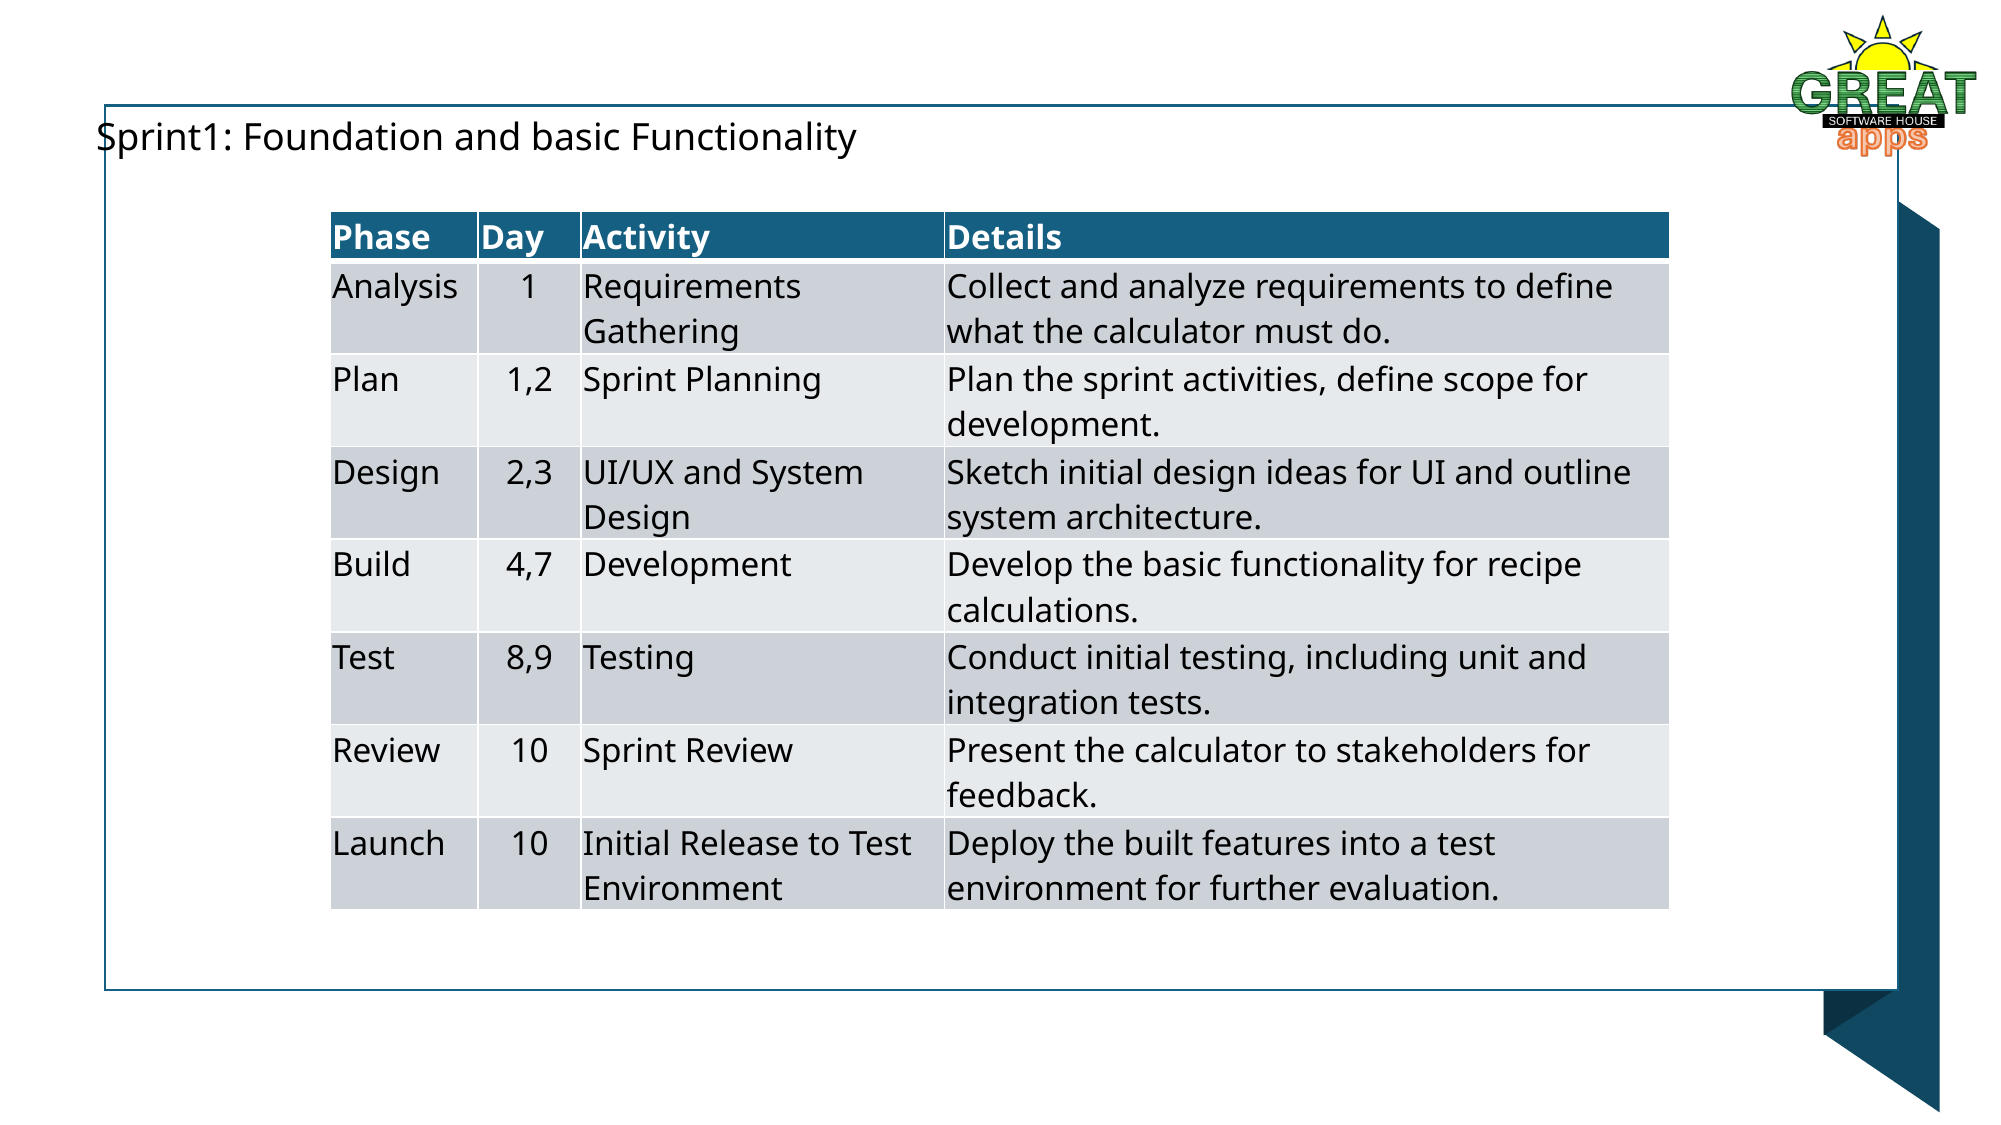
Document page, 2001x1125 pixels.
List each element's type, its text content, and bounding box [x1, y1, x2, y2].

table_cell 10 [479, 818, 580, 909]
table_cell Deploy the built features into a test environment for further evaluation. [945, 818, 1669, 909]
text_box [104, 105, 1899, 990]
table_cell 10 [479, 725, 580, 816]
table_cell Development [582, 540, 944, 631]
text_box [1825, 201, 1940, 1113]
table_cell Develop the basic functionality for recipe calculations. [945, 540, 1669, 631]
picture [1779, 14, 1986, 165]
text_box [1823, 990, 1893, 1036]
table_header Details [945, 212, 1669, 258]
table_cell Review [331, 725, 477, 816]
table_cell 2,3 [479, 447, 580, 538]
table_cell Initial Release to Test Environment [582, 818, 944, 909]
table_cell Launch [331, 818, 477, 909]
table_cell 8,9 [479, 633, 580, 724]
table_cell UI/UX and System Design [582, 447, 944, 538]
table_cell Sketch initial design ideas for UI and outline system architecture. [945, 447, 1669, 538]
table_header Day [479, 212, 580, 258]
table_cell 1,2 [479, 355, 580, 446]
table_cell Sprint Review [582, 725, 944, 816]
table_cell 4,7 [479, 540, 580, 631]
table_header Phase [331, 212, 477, 258]
table_cell Requirements Gathering [582, 264, 944, 353]
table_cell Conduct initial testing, including unit and integration tests. [945, 633, 1669, 724]
table_cell Collect and analyze requirements to define what the calculator must do. [945, 264, 1669, 353]
table_cell Sprint Planning [582, 355, 944, 446]
table_cell Present the calculator to stakeholders for feedback. [945, 725, 1669, 816]
table_cell Build [331, 540, 477, 631]
table_cell Plan the sprint activities, define scope for development. [945, 355, 1669, 446]
table_header Activity [582, 212, 944, 258]
table_cell Design [331, 447, 477, 538]
text_box Sprint1: Foundation and basic Functionality [81, 105, 873, 166]
table_cell Plan [331, 355, 477, 446]
table_cell 1 [479, 264, 580, 353]
table_cell Test [331, 633, 477, 724]
table_cell Testing [582, 633, 944, 724]
table_cell Analysis [331, 264, 477, 353]
